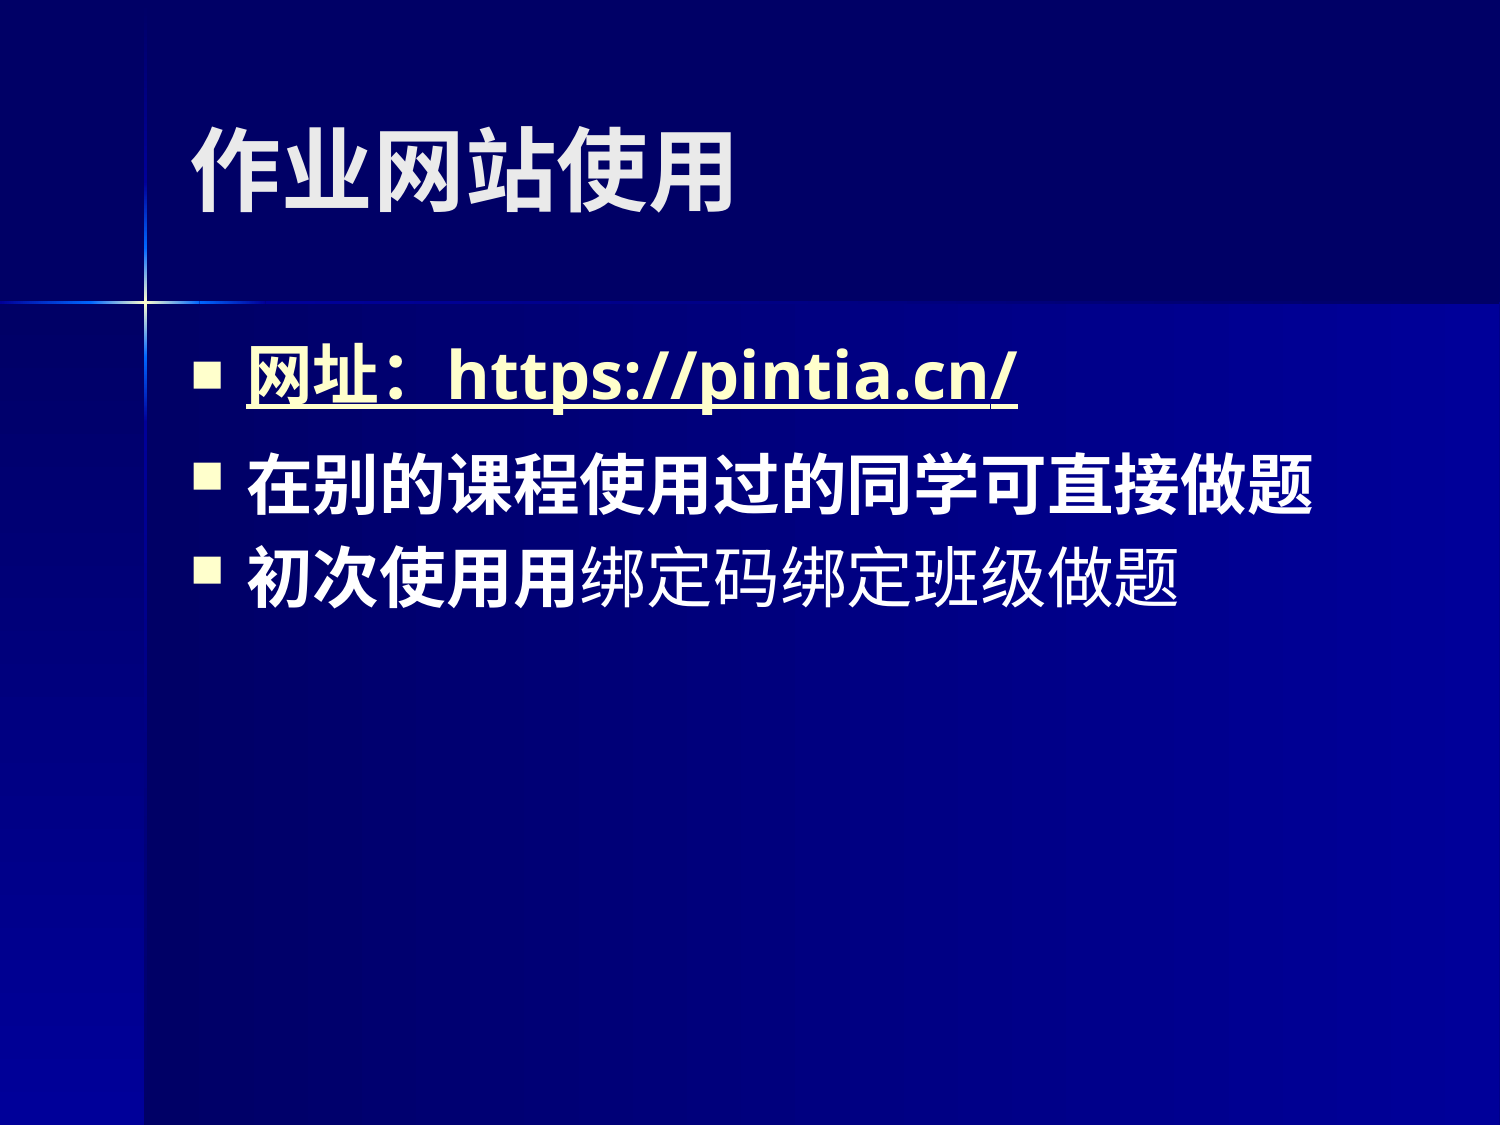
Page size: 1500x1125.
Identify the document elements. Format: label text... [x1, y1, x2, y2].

title 作业网站使用 [174, 50, 1413, 285]
list 网址：https://pintia.cn/ 在别的课程使用过的同学可直接做题 初次使用用绑定码绑定班级做题 [174, 324, 1413, 1000]
